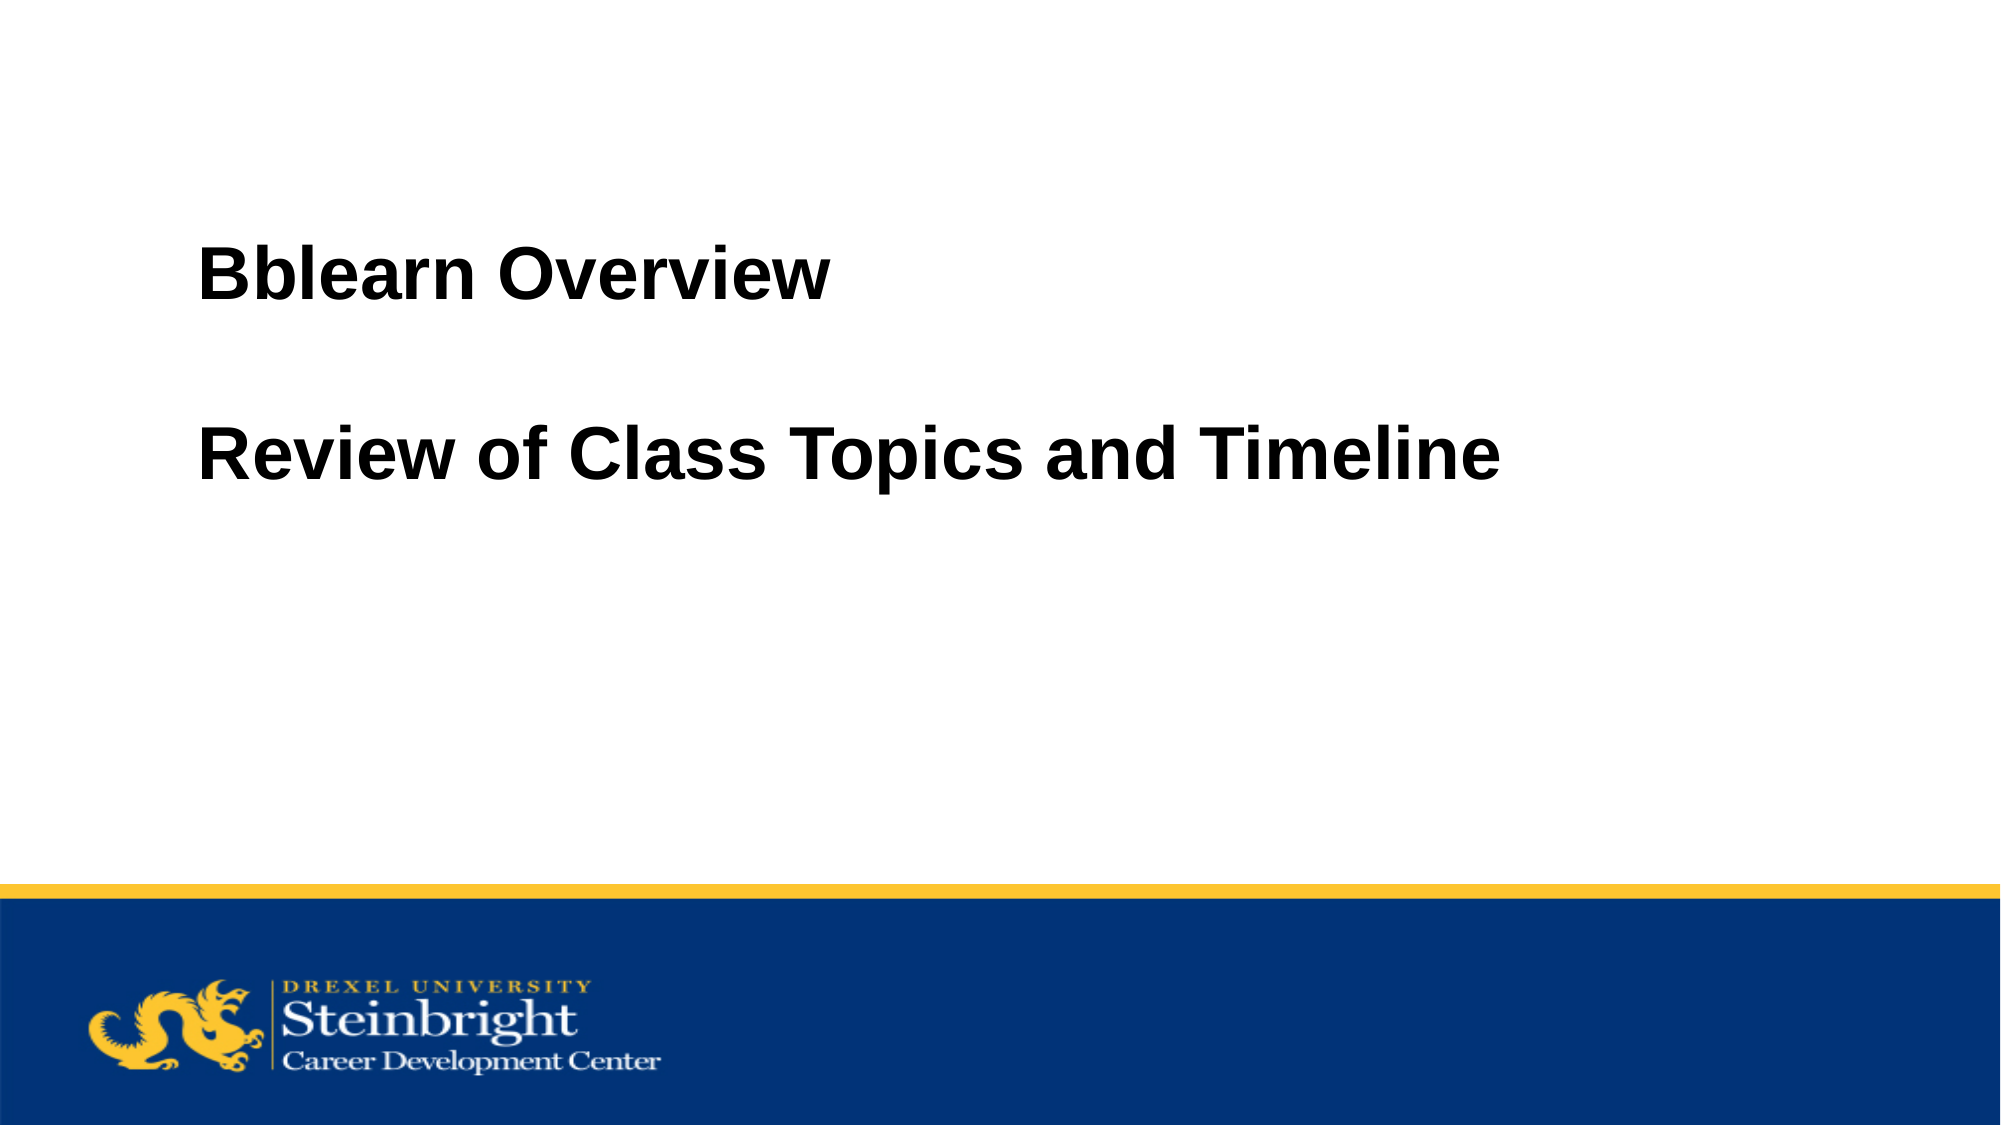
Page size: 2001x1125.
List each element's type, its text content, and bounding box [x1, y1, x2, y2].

text_box Bblearn Overview Review of Class Topics and Timeline [183, 217, 1773, 503]
picture [0, 884, 2001, 1125]
